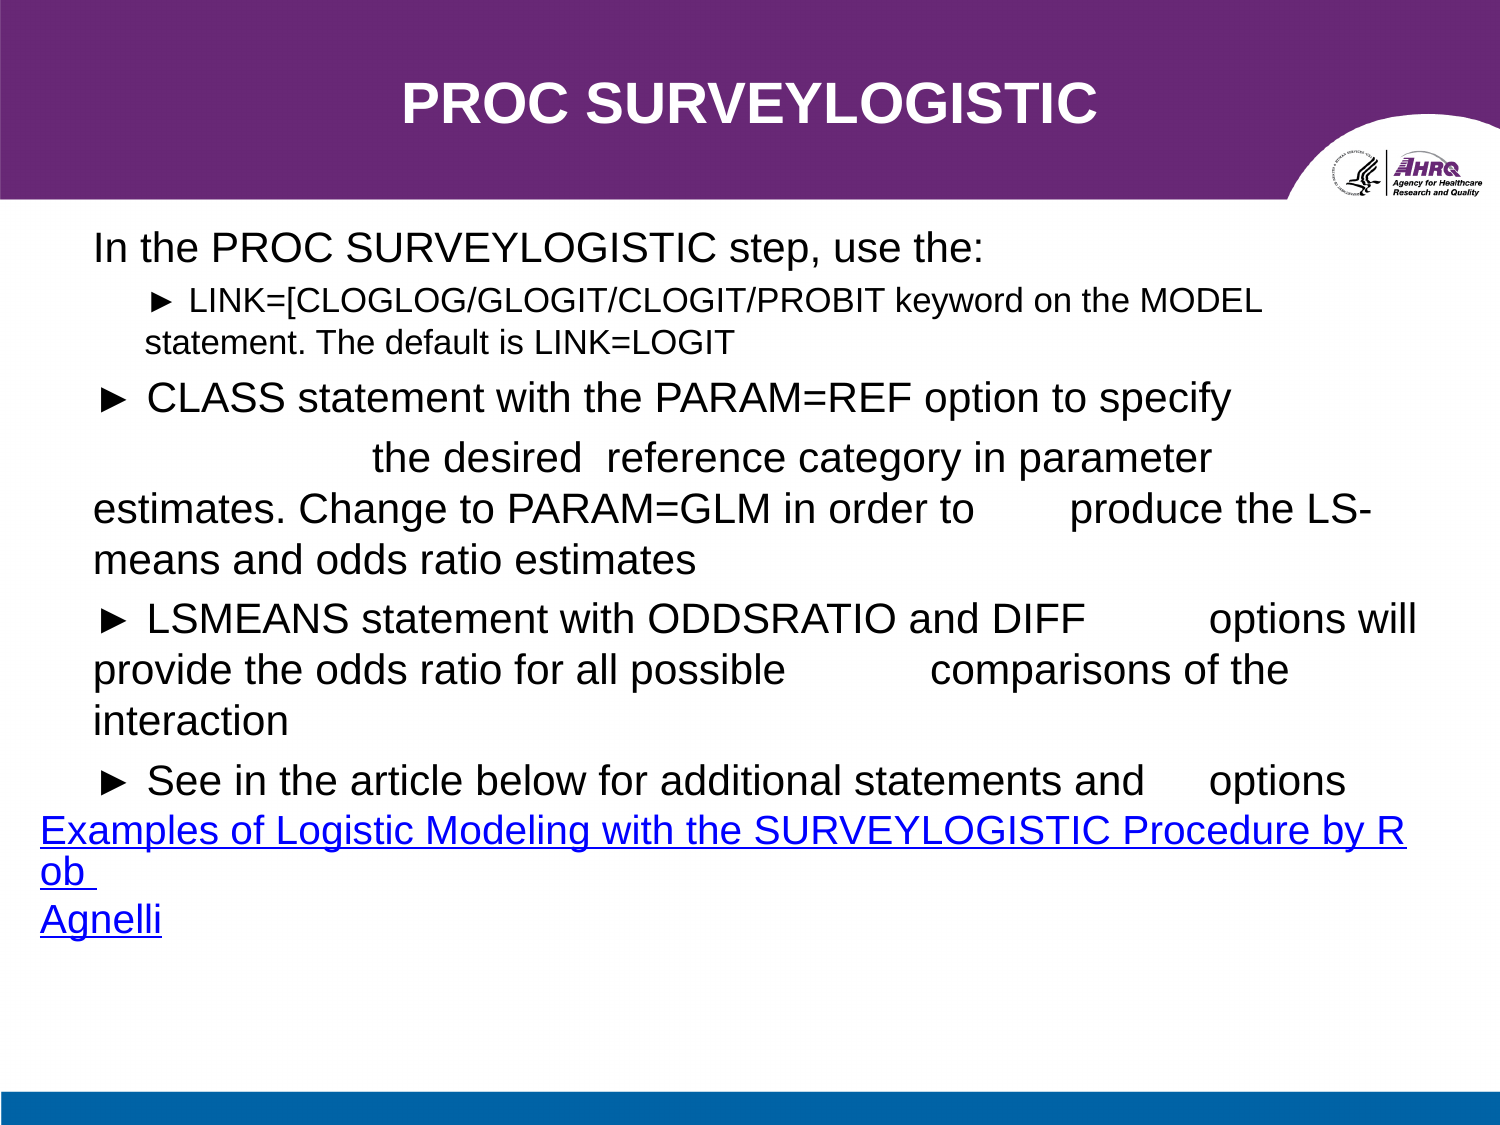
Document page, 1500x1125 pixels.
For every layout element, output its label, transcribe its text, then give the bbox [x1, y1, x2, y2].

title PROC SURVEYLOGISTIC [206, 50, 1294, 152]
list In the PROC SURVEYLOGISTIC step, use the: ► LINK=[CLOGLOG/GLOGIT/CLOGIT/PROBIT keyword on the MODEL statement. The default is LINK=LOGIT ► CLASS statement with the PARAM=REF option to specify the desired reference category in parameter estimates. Change to PARAM=GLM in order to produce the LS-means and odds ratio estimates ► LSMEANS statement with ODDSRATIO and DIFF options will provide the odds ratio for all possible comparisons of the interaction ► See in the article below for additional statements and options Examples of Logistic Modeling with the SURVEYLOGISTIC Procedure by Rob Agnelli [24, 212, 1445, 1018]
picture [0, 0, 1500, 1125]
